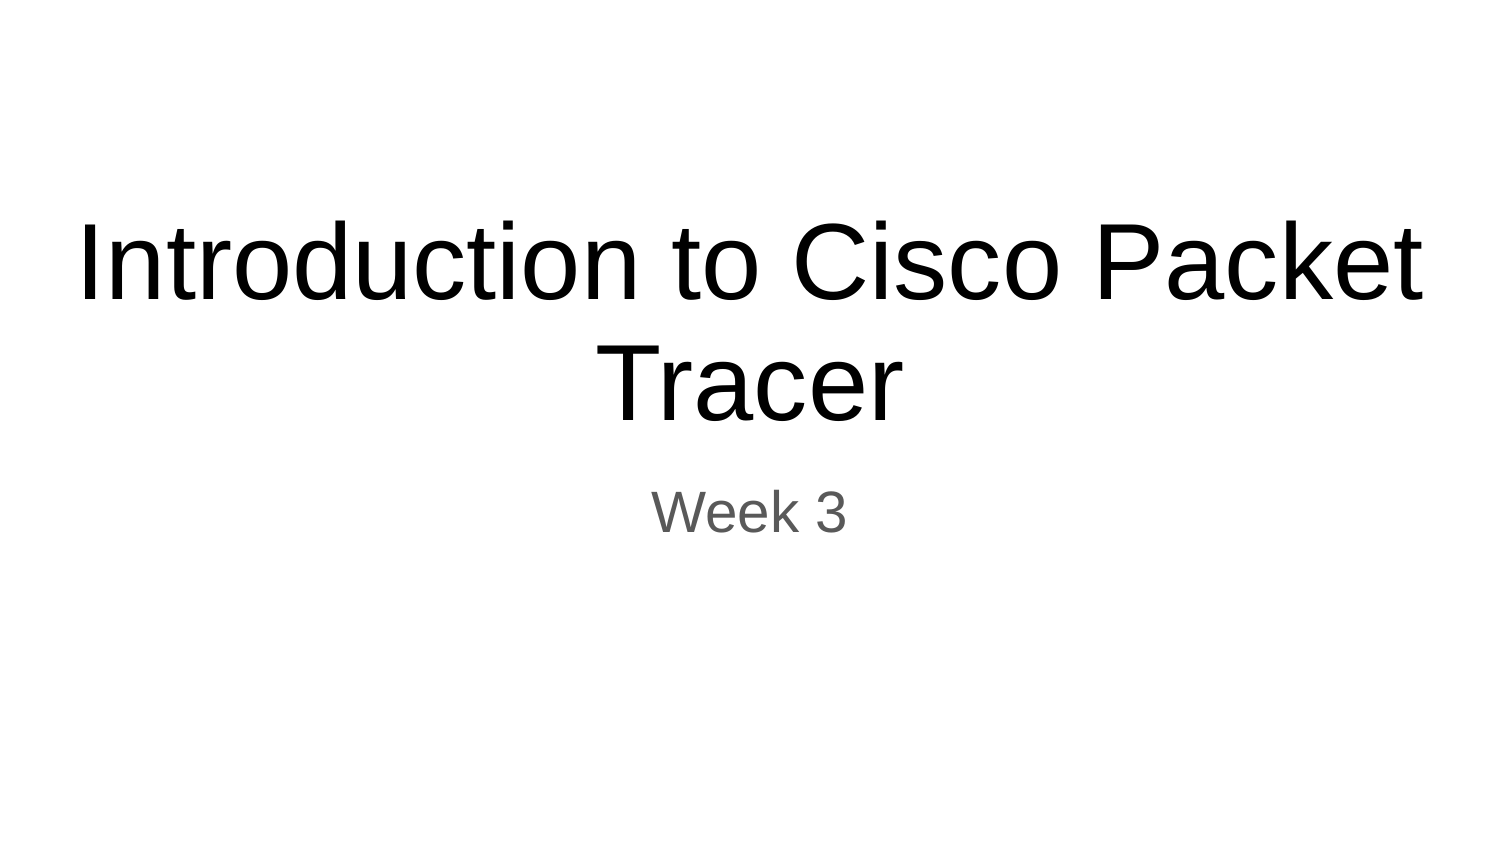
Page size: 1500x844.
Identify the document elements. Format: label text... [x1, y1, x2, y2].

title Introduction to Cisco Packet Tracer [51, 122, 1449, 459]
subtitle Week 3 [51, 464, 1449, 595]
